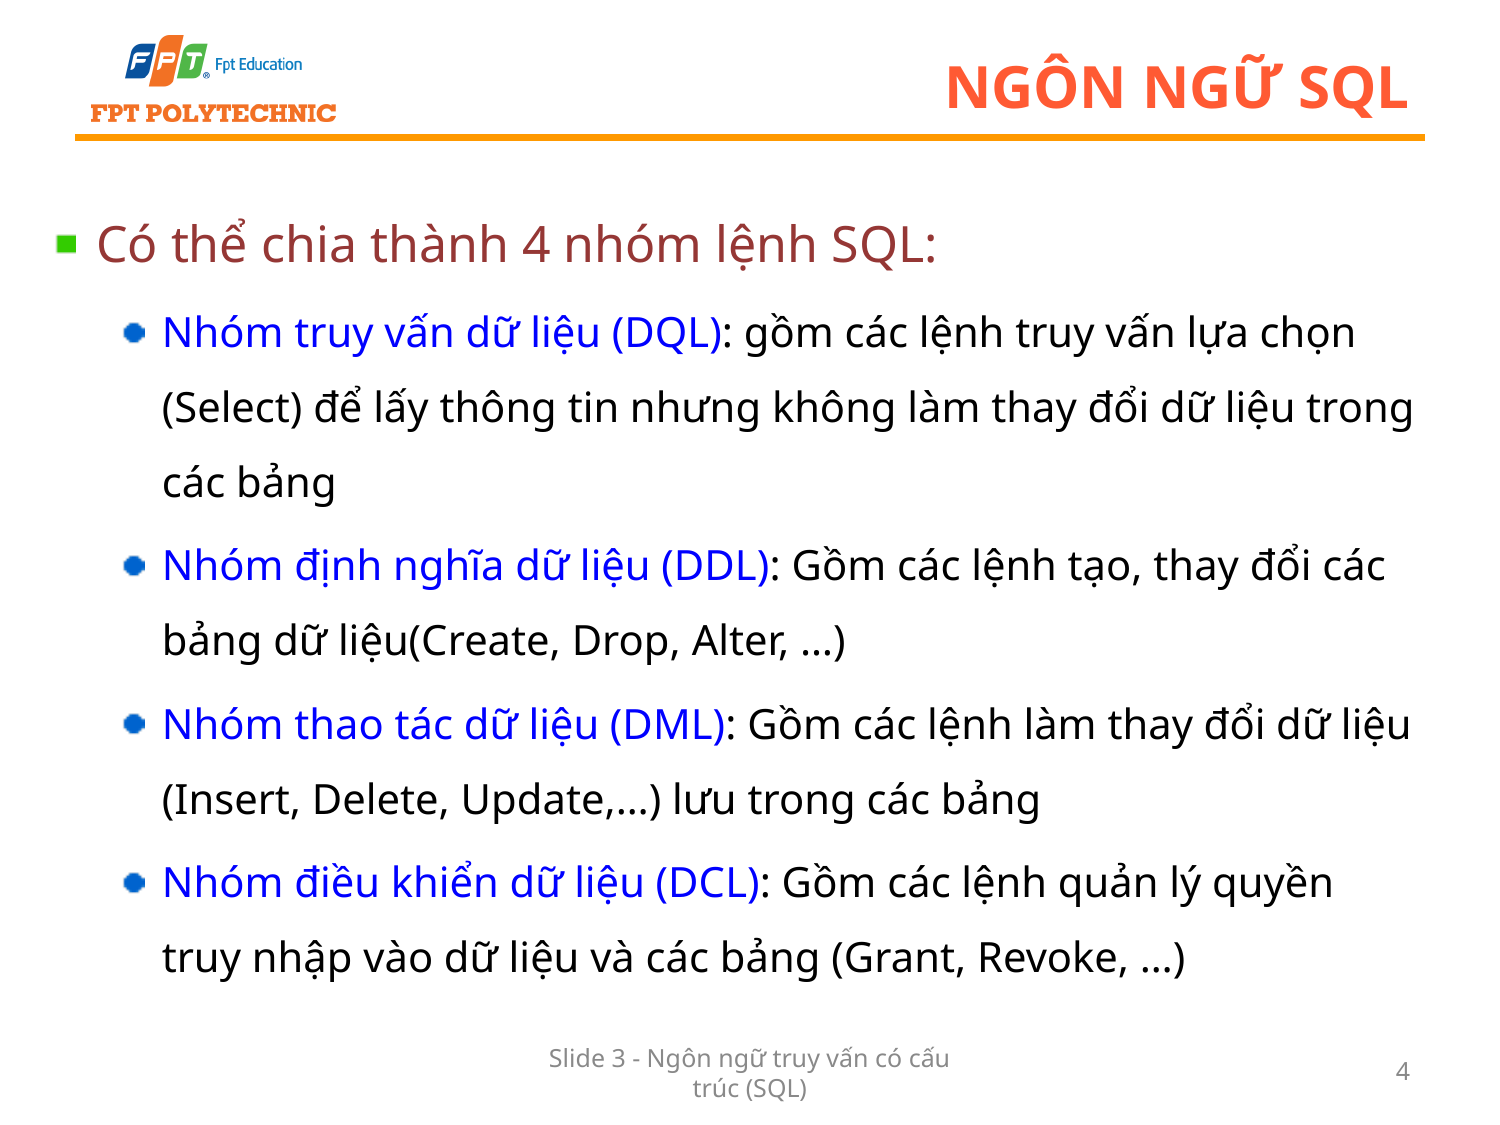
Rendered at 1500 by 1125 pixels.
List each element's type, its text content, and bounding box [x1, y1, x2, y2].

picture [114, 316, 145, 346]
picture [114, 549, 145, 579]
picture [91, 35, 338, 122]
slide_number 4 [1074, 1042, 1425, 1103]
picture [39, 224, 76, 260]
title Ngôn ngữ SQL [337, 45, 1425, 125]
picture [114, 866, 145, 896]
footer Slide 3 - Ngôn ngữ truy vấn có cấu trúc (SQL) [512, 1042, 988, 1103]
picture [114, 707, 145, 737]
list Có thể chia thành 4 nhóm lệnh SQL: Nhóm truy vấn dữ liệu (DQL): gồm các lệnh truy vấn lựa chọn (Select) để lấy thông tin nhưng không làm thay đổi dữ liệu trong các bảng Nhóm định nghĩa dữ liệu (DDL): Gồm các lệnh tạo, thay đổi các bảng dữ liệu(Create, Drop, Alter, …) Nhóm thao tác dữ liệu (DML): Gồm các lệnh làm thay đổi dữ liệu (Insert, Delete, Update,…) lưu trong các bảng Nhóm điều khiển dữ liệu (DCL): Gồm các lệnh quản lý quyền truy nhập vào dữ liệu và các bảng (Grant, Revoke, …) [24, 174, 1438, 1005]
